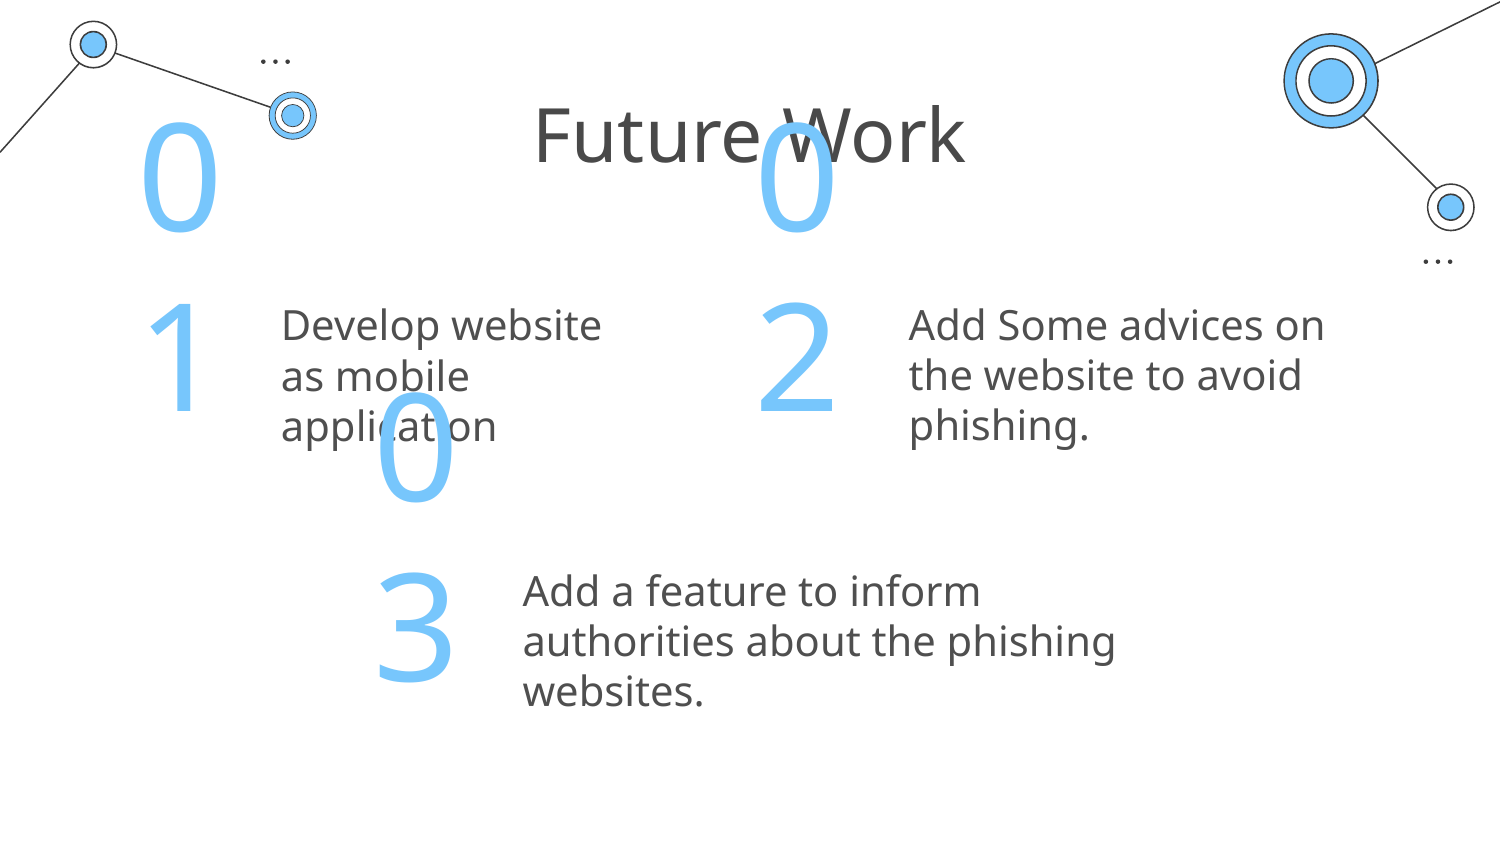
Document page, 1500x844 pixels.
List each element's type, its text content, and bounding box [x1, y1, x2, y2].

text_box Add a feature to inform authorities about the phishing websites. [507, 549, 1153, 668]
title Future Work [257, 72, 1243, 171]
text_box 02 [700, 278, 894, 456]
text_box Add Some advices on the website to avoid phishing. [893, 284, 1350, 402]
text_box 01 [83, 278, 278, 456]
text_box 03 [320, 549, 514, 727]
subtitle Develop website as mobile application [278, 284, 654, 403]
